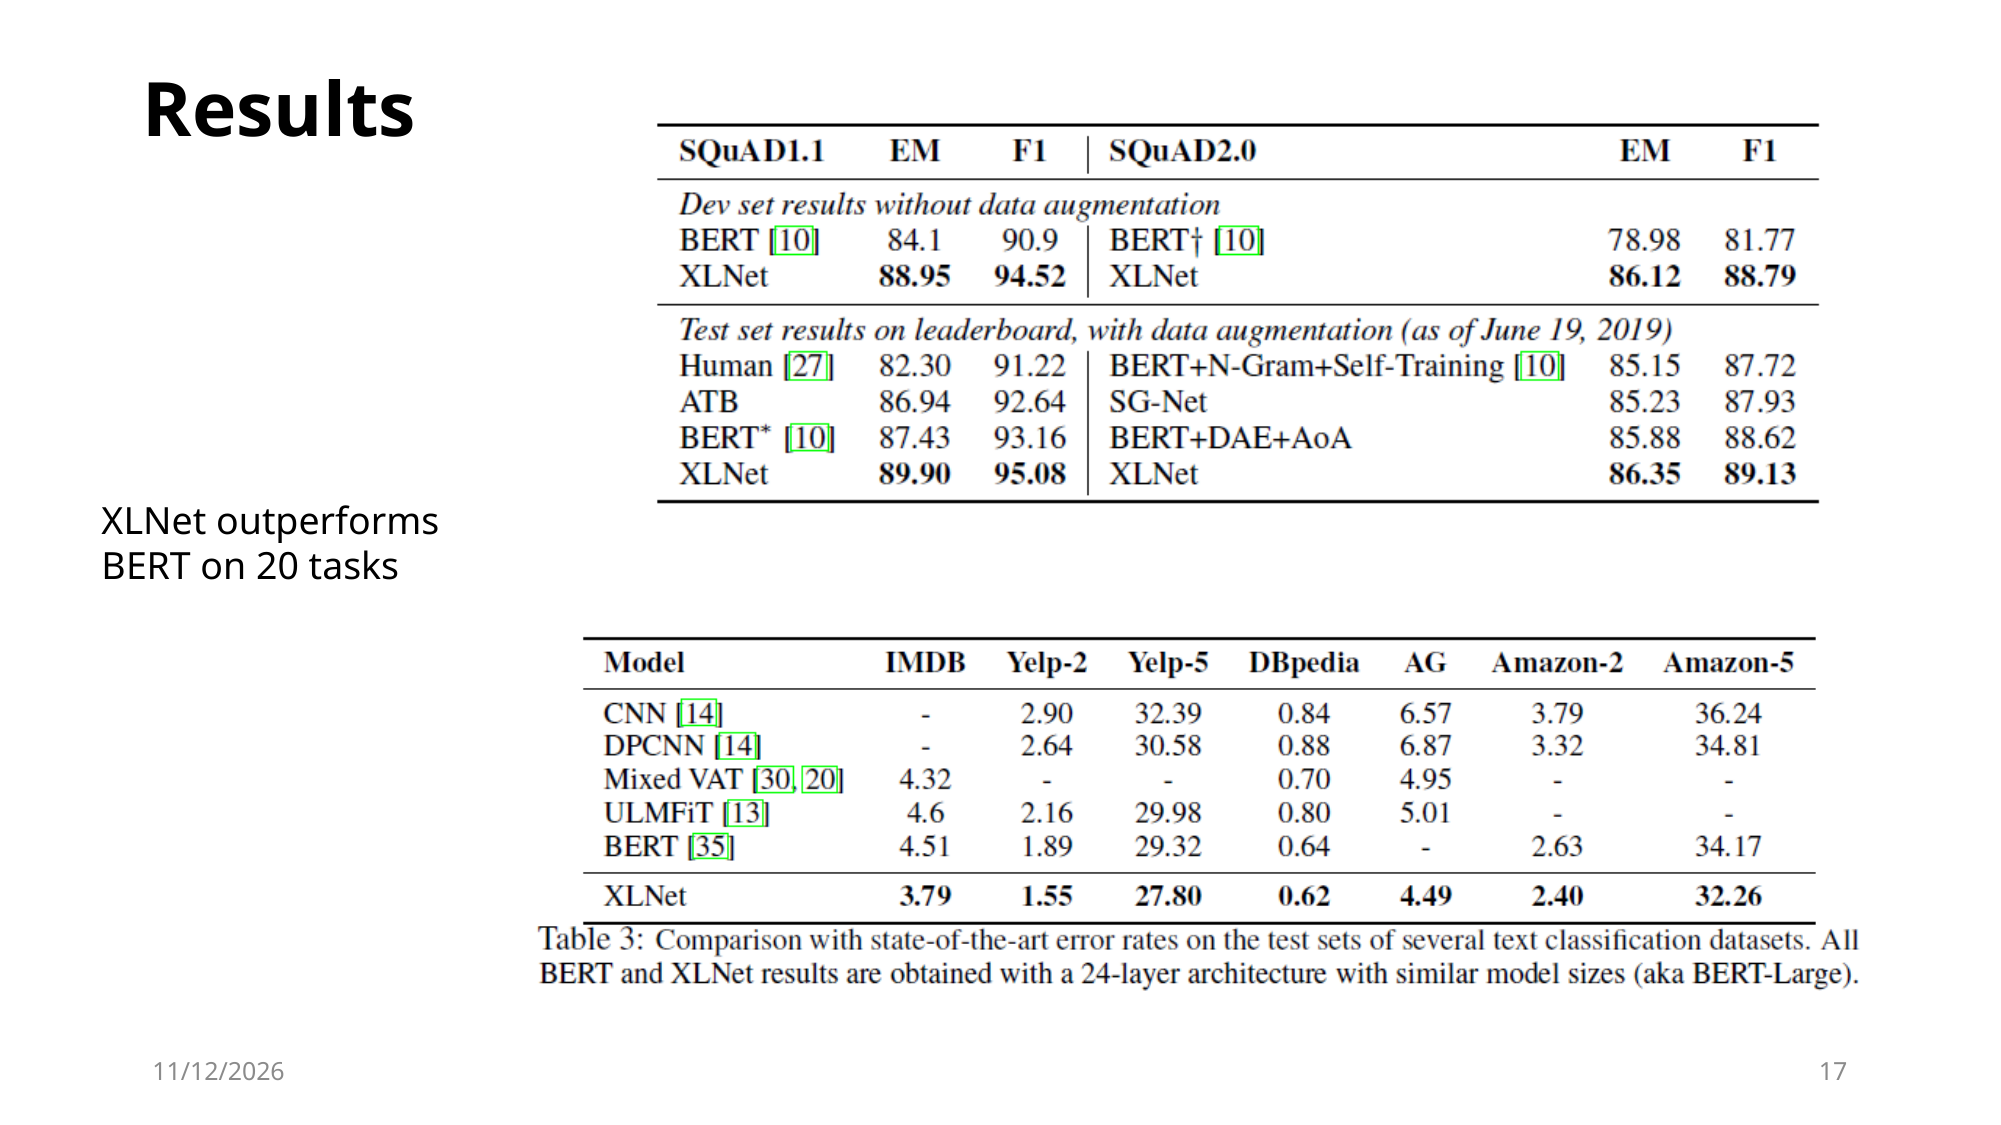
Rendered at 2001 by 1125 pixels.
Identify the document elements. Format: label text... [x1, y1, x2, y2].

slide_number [137, 1042, 588, 1103]
text_box XLNet outperforms BERT on 20 tasks [86, 489, 465, 595]
text_box Results [128, 53, 1844, 159]
picture [499, 595, 1880, 1017]
picture [620, 94, 1863, 505]
slide_number 17 [1412, 1042, 1863, 1103]
